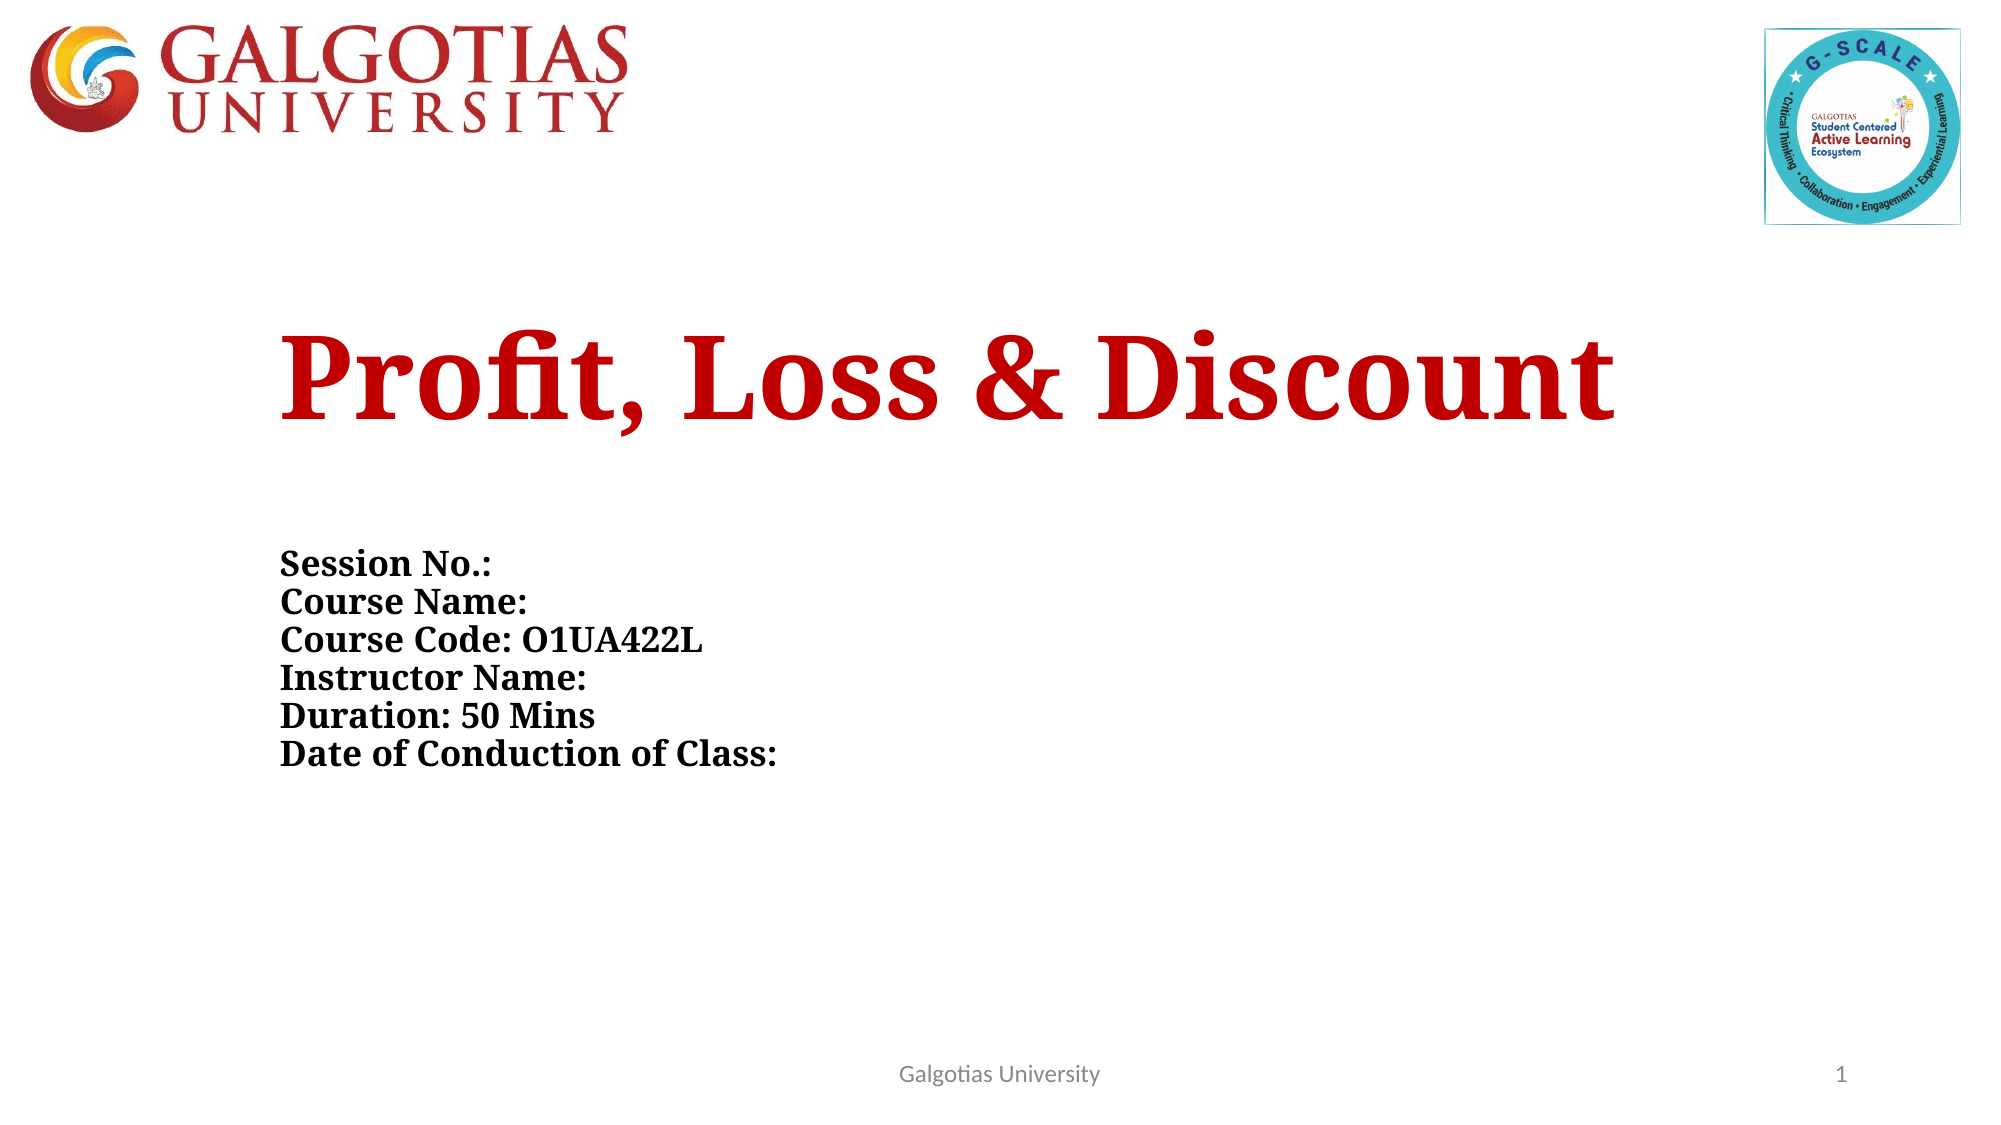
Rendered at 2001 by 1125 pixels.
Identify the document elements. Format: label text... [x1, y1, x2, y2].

picture [1764, 28, 1961, 225]
footer Galgotias University [662, 1042, 1338, 1103]
picture [16, 18, 641, 141]
slide_number ‹#› [1412, 1042, 1863, 1103]
title Profit, Loss & Discount Session No.: Course Name: Course Code: O1UA422L Instructor Name: Duration: 50 Mins Date of Conduction of Class: [265, 230, 1638, 996]
